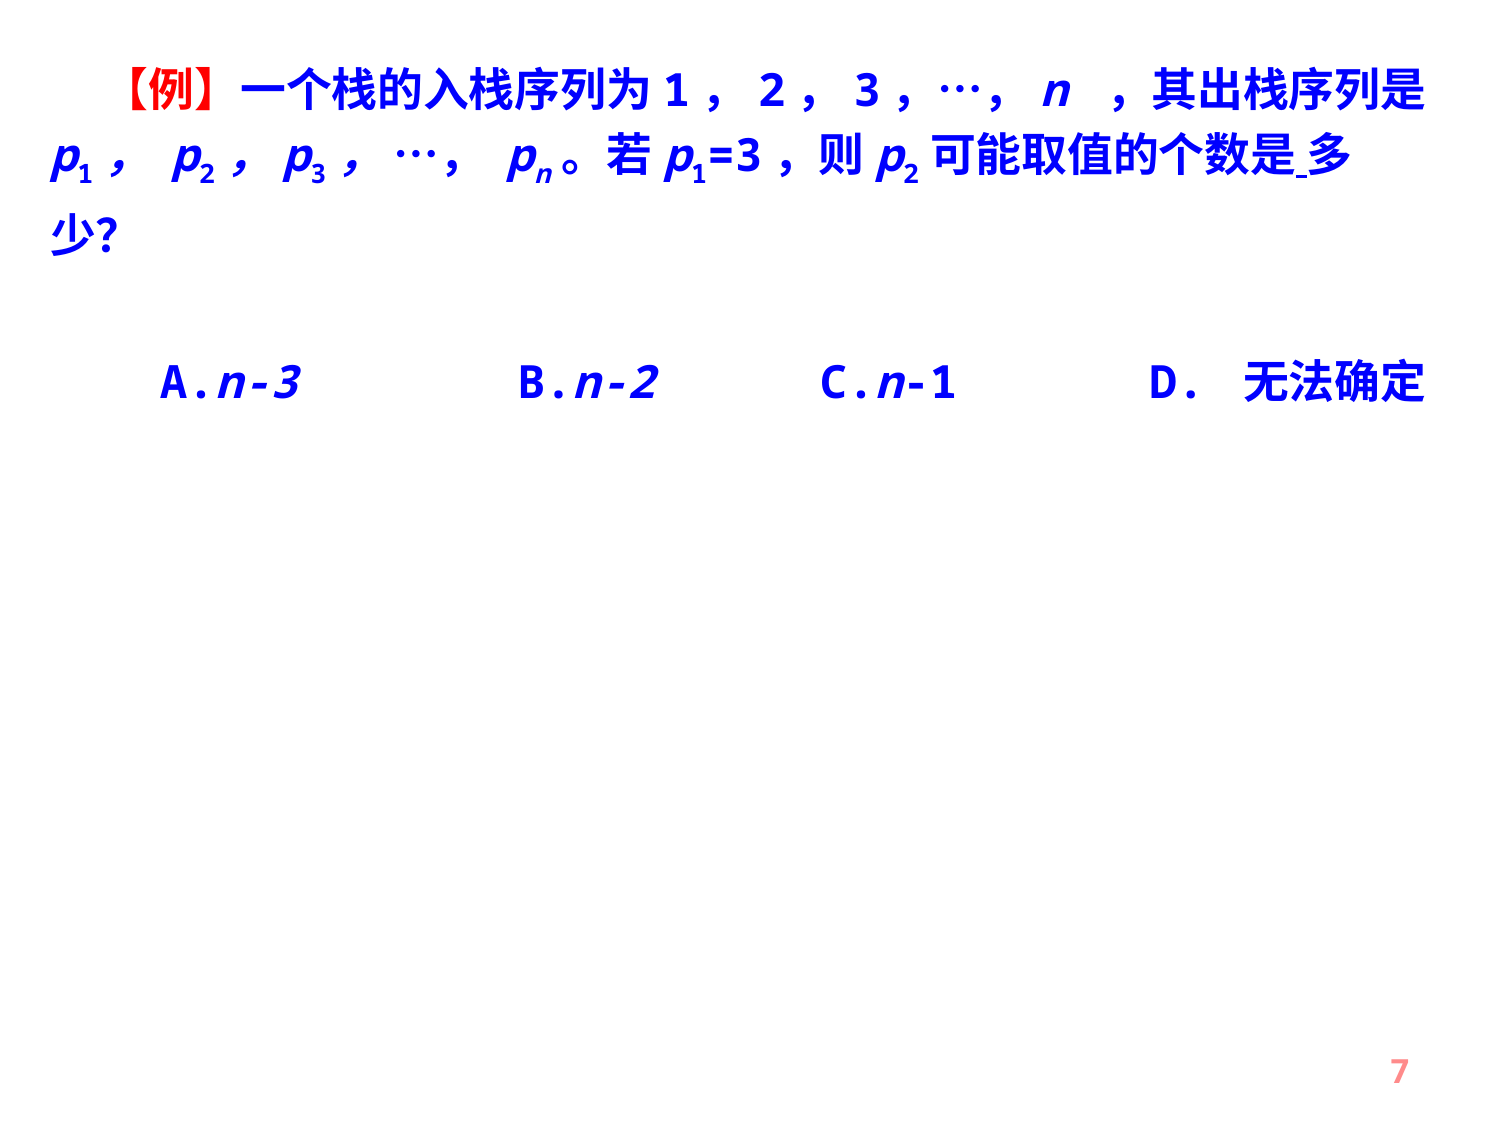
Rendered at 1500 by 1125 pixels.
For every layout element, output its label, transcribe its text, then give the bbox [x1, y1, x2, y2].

slide_number 7 [1074, 1042, 1425, 1103]
text_box 【例】一个栈的入栈序列为1，2，3，…，n ，其出栈序列是p1， p2，p3， …， pn。若p1=3，则p2可能取值的个数是 多少？ A.n-3 B.n-2 C.n-1 D. 无法确定 [35, 35, 1454, 415]
